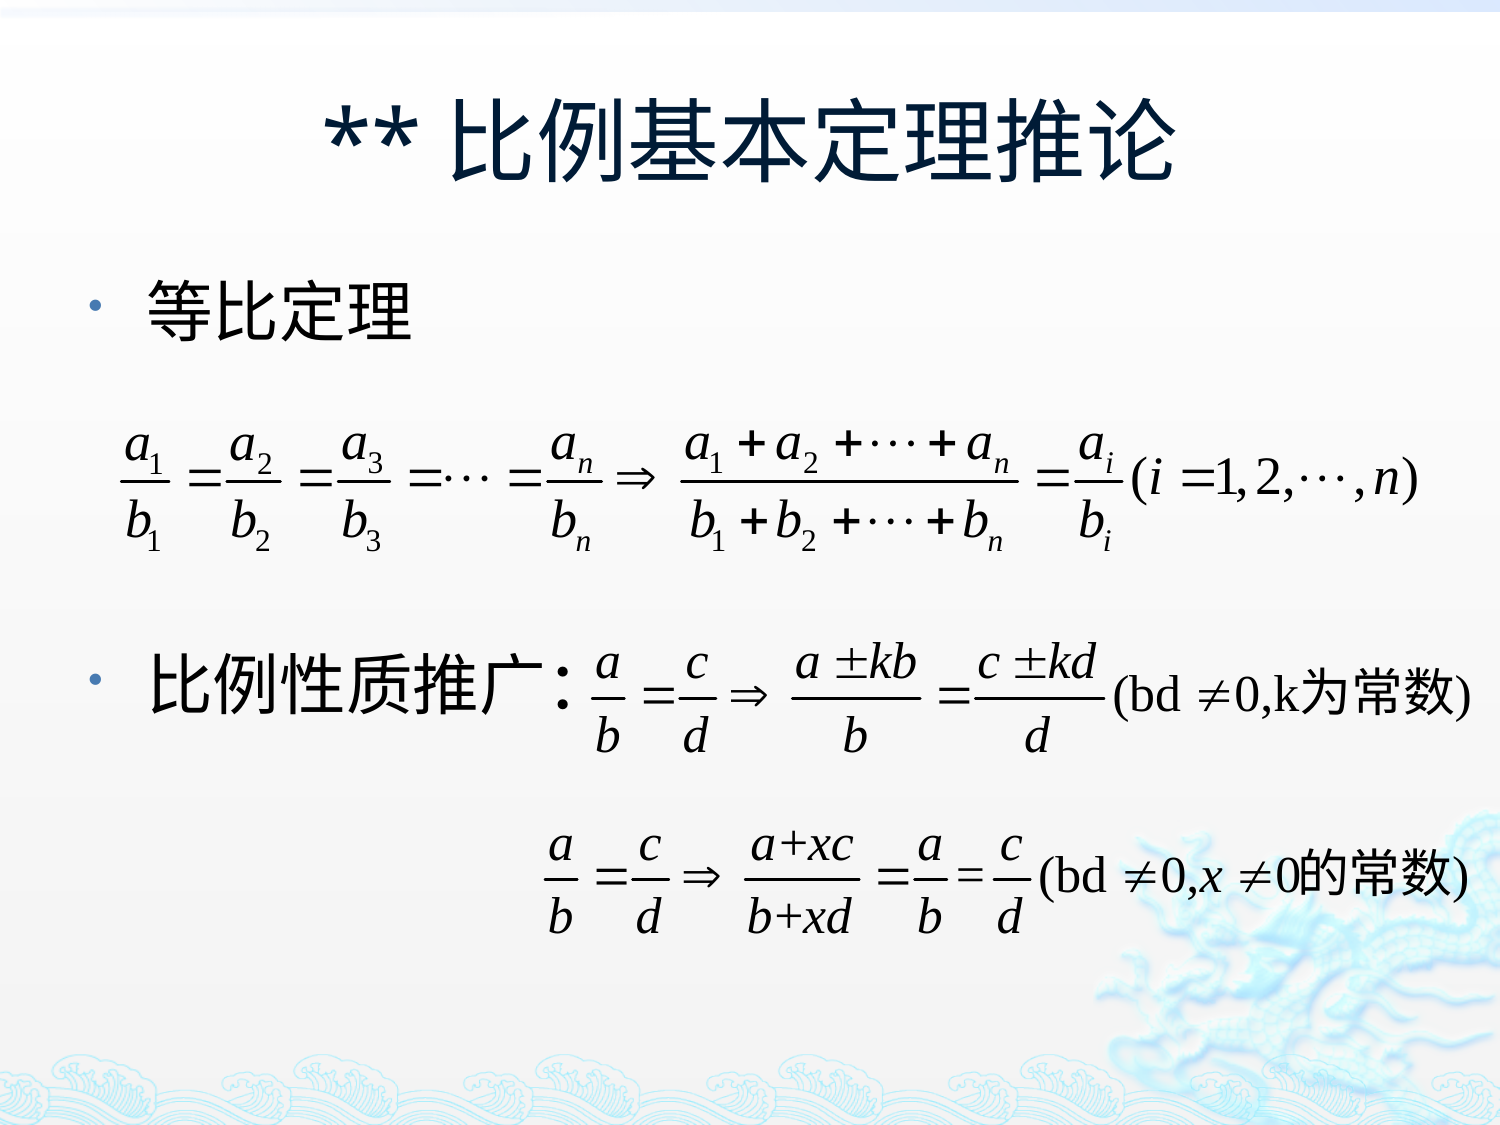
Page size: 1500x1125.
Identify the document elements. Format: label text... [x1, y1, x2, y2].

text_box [111, 408, 1432, 563]
list 等比定理 比例性质推广： [75, 262, 1425, 1005]
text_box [582, 628, 1483, 764]
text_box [535, 810, 1480, 946]
title **比例基本定理推论 [75, 45, 1425, 233]
